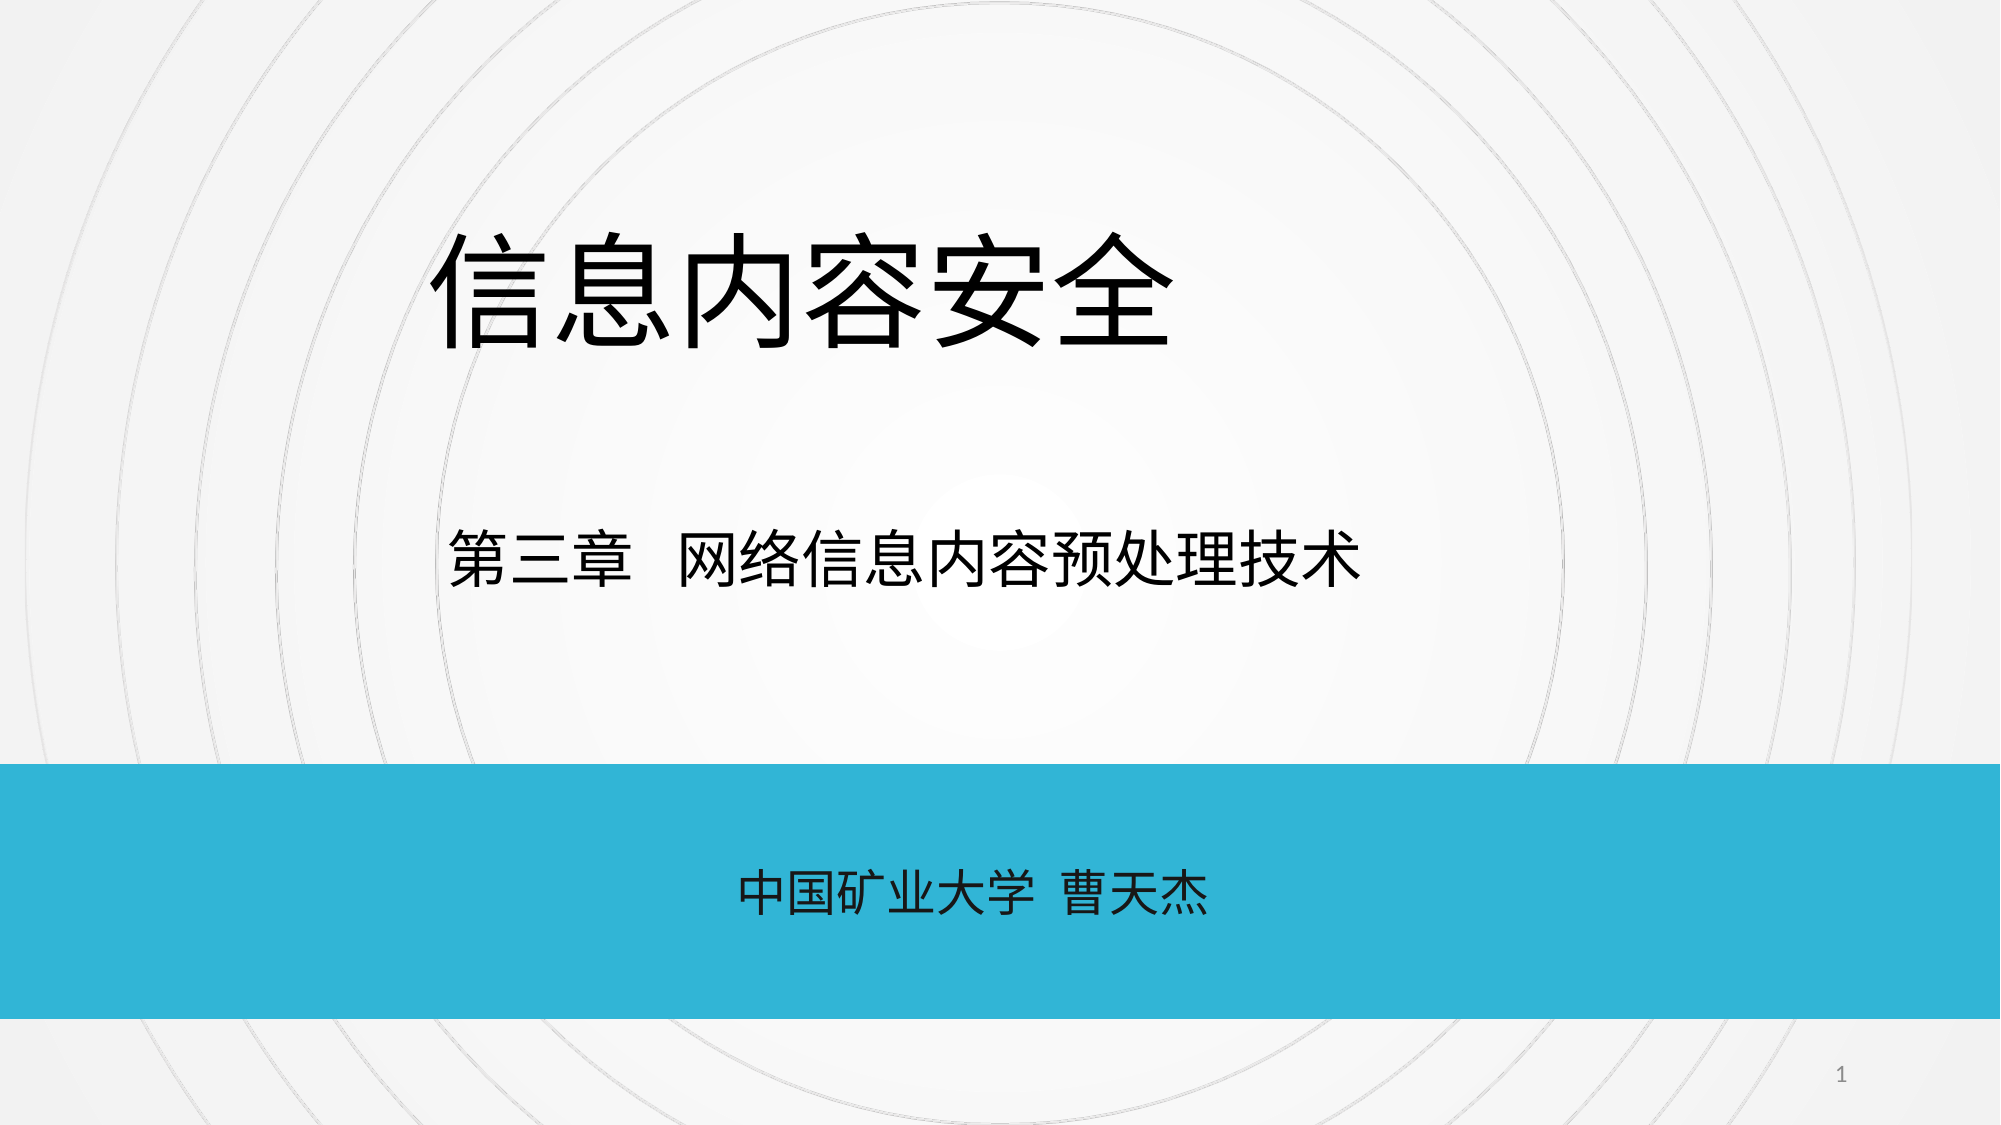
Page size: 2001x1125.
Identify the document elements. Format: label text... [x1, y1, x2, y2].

text_box 信息内容安全 [411, 205, 1615, 371]
text_box 第三章 网络信息内容预处理技术 [432, 512, 1595, 603]
text_box 中国矿业大学 曹天杰 [626, 853, 1320, 929]
text_box [0, 763, 2000, 1020]
slide_number 1 [1412, 1042, 1863, 1103]
picture [24, 0, 1913, 763]
picture [24, 1020, 1913, 1125]
